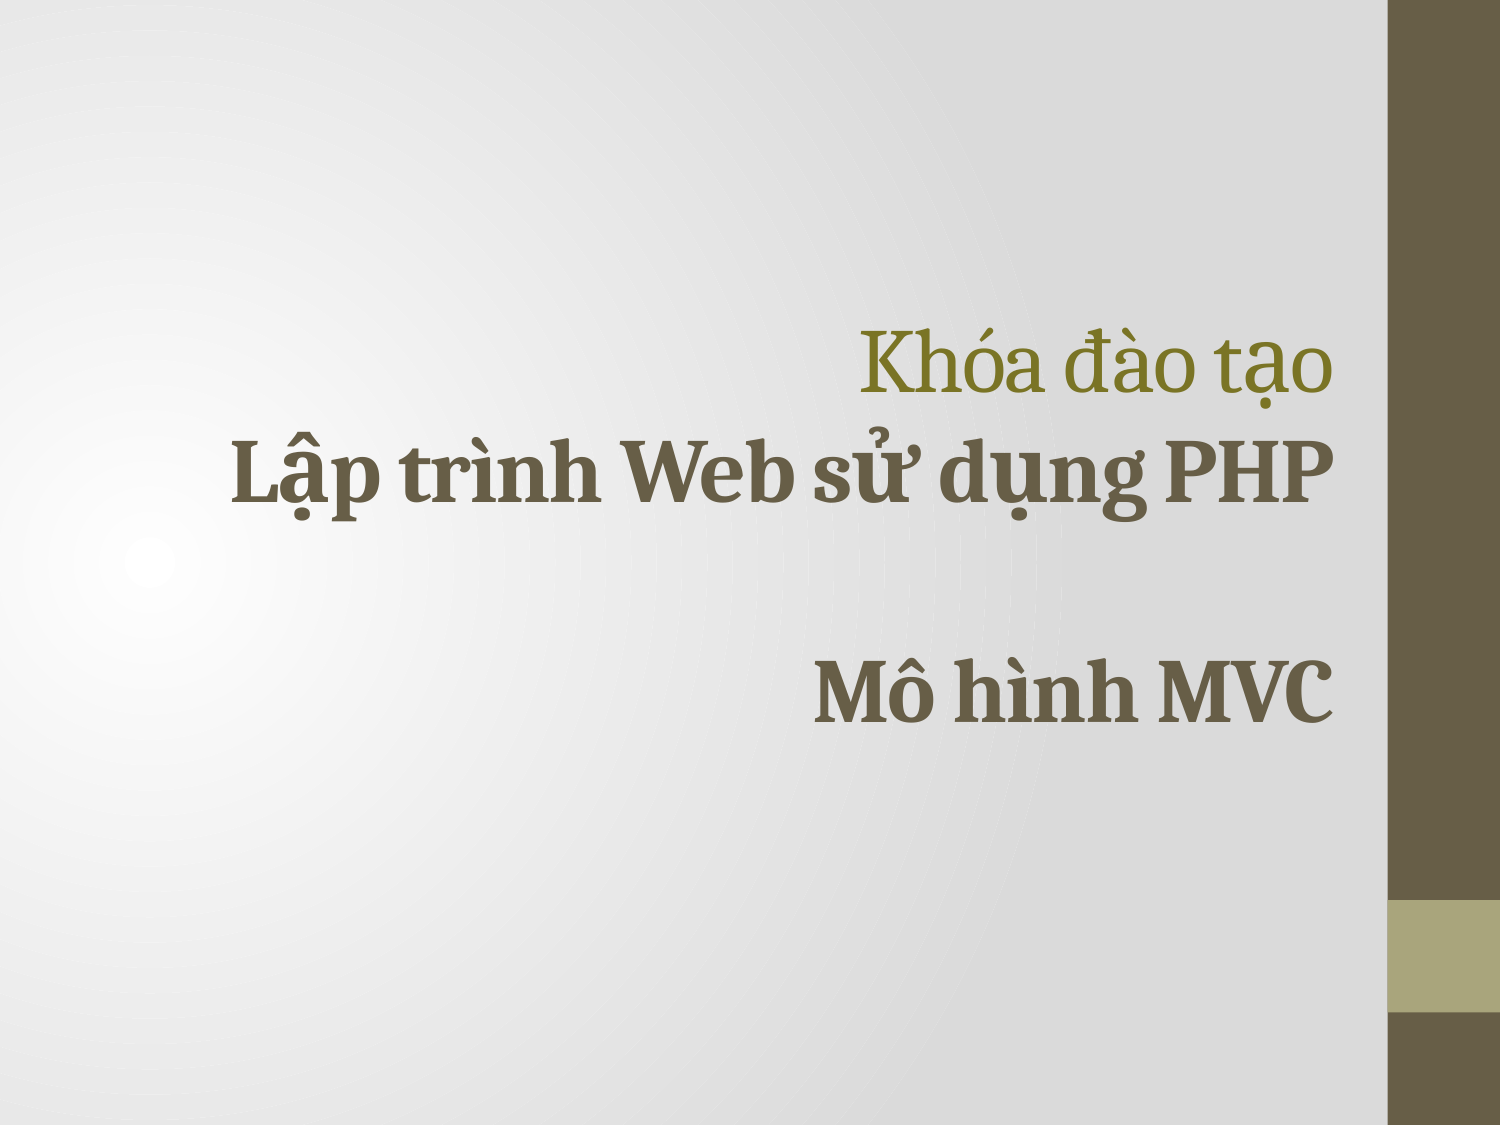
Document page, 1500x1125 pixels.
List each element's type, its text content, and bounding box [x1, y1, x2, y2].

title Khóa đào tạo Lập trình Web sử dụng PHP Mô hình MVC [112, 322, 1350, 748]
